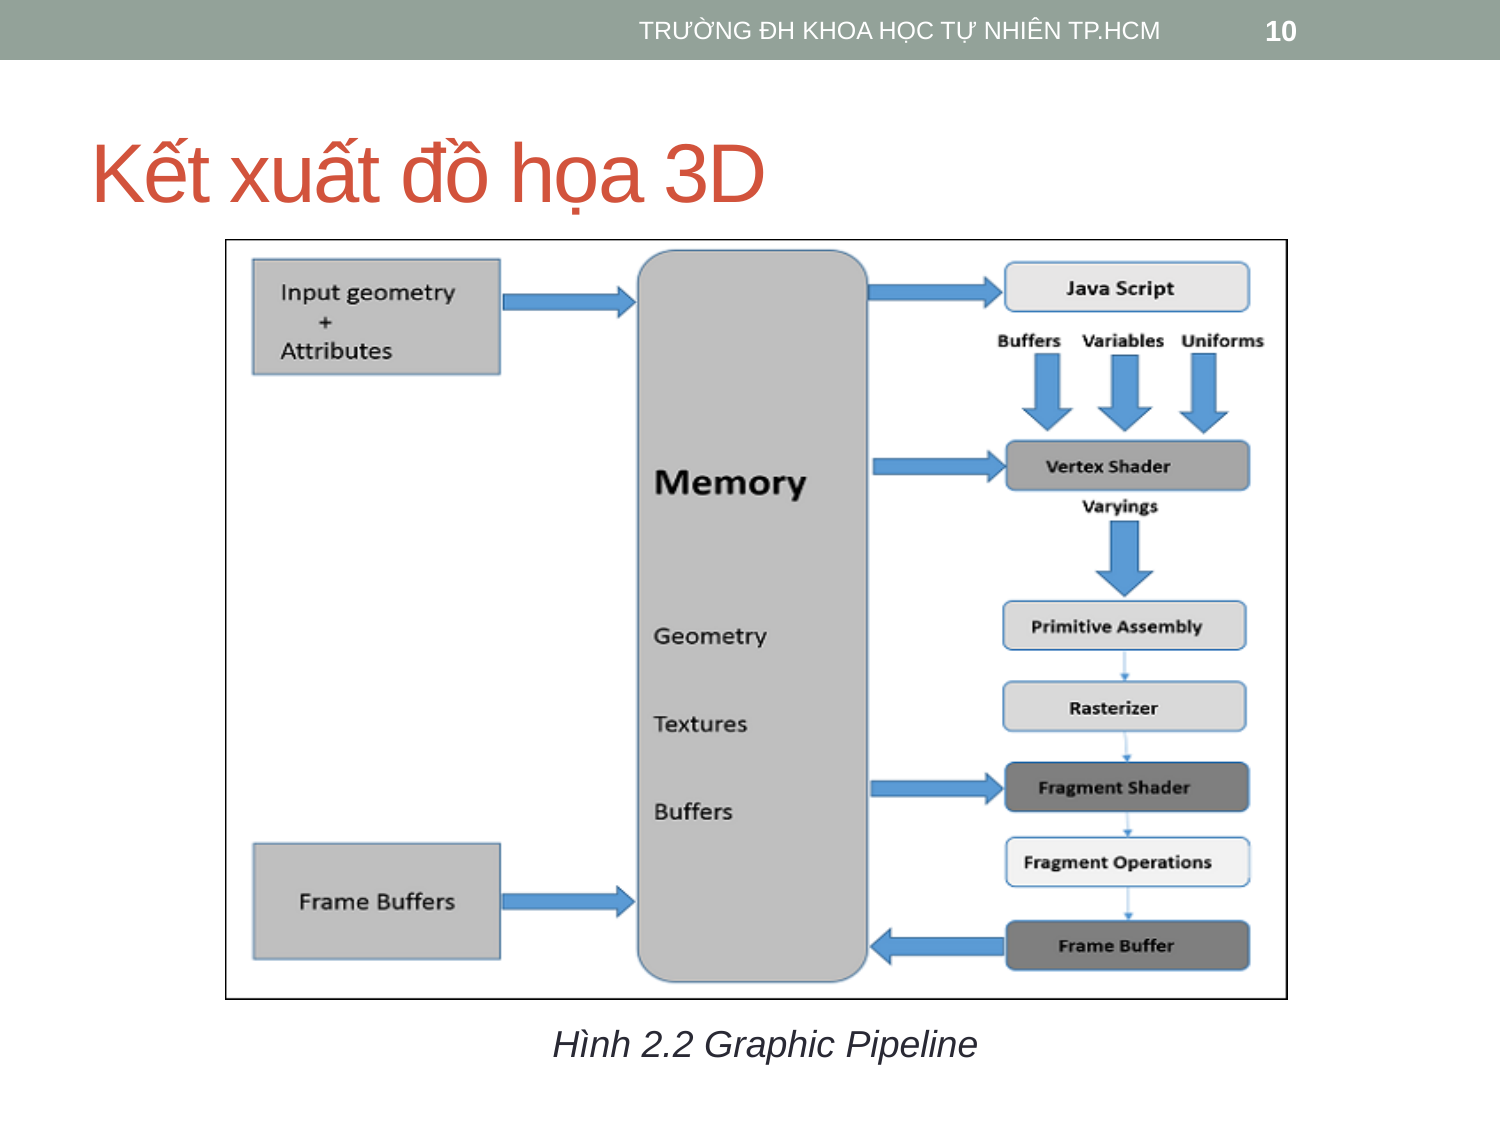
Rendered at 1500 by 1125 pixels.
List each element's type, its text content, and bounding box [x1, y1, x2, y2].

text_box Hình 2.2 Graphic Pipeline [537, 1012, 1013, 1073]
slide_number 10 [1250, 3, 1425, 57]
title Kết xuất đồ họa 3D [75, 87, 1425, 250]
footer TRƯỜNG ĐH KHOA HỌC TỰ NHIÊN TP.HCM [562, 3, 1238, 57]
picture [224, 239, 1288, 1001]
